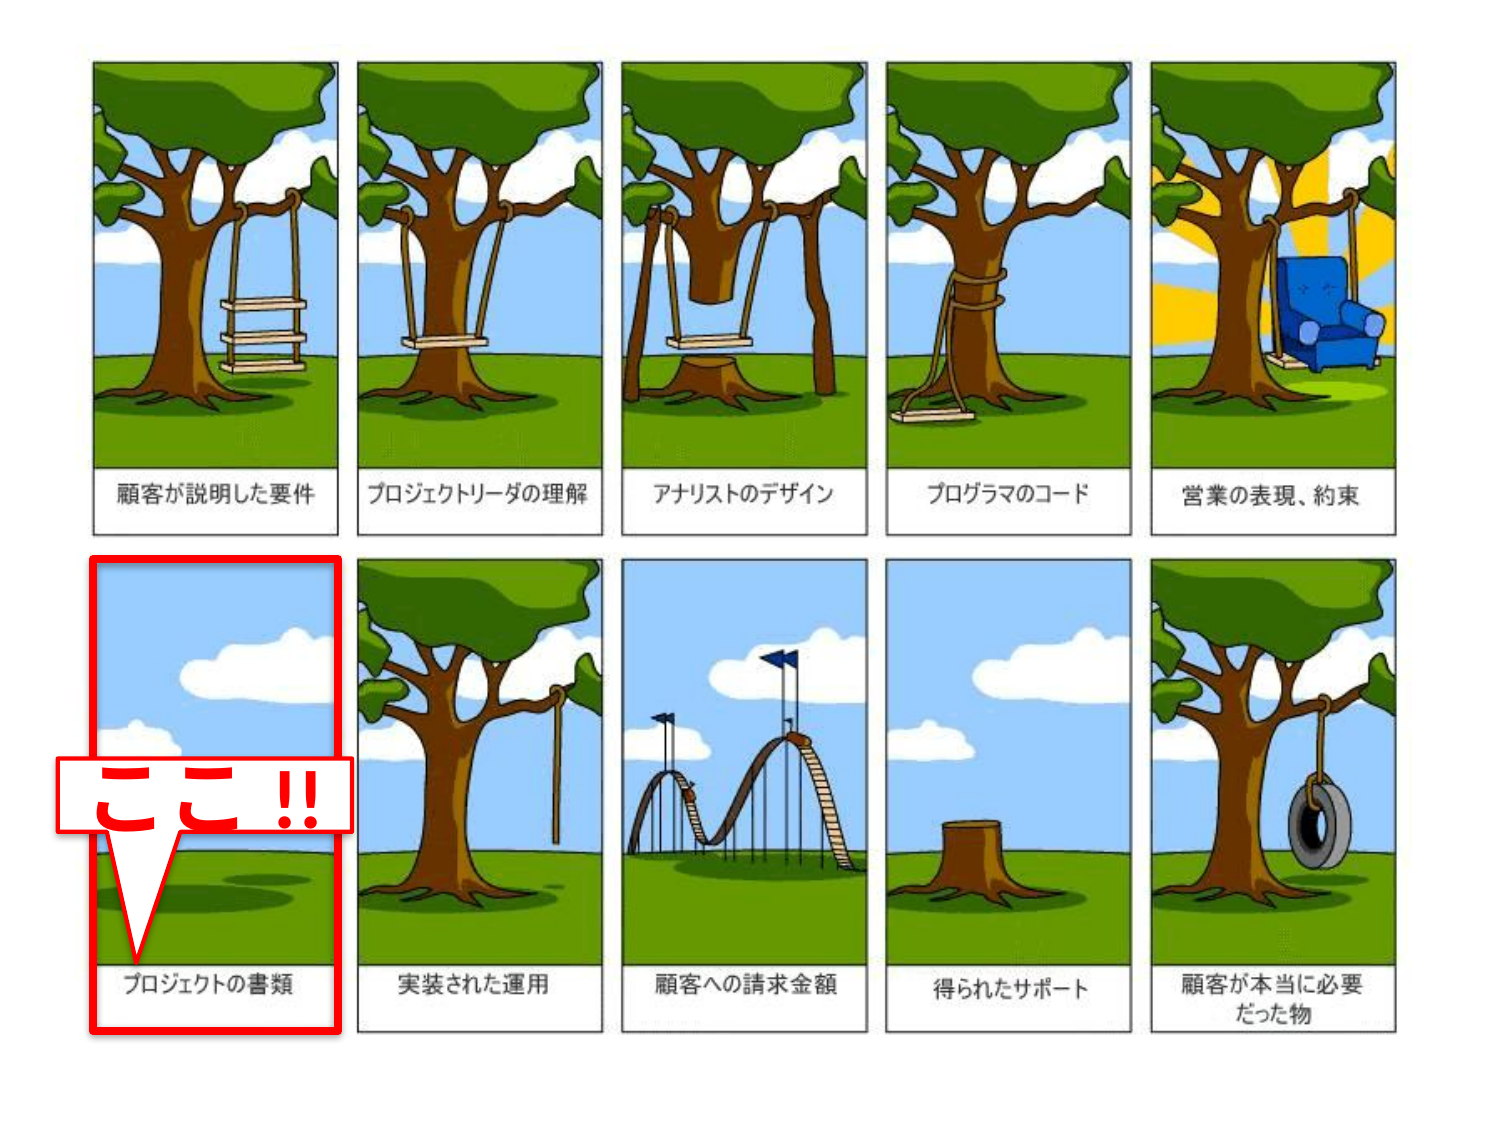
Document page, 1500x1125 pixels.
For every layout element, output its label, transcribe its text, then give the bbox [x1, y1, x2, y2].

text_box ここ!! [57, 757, 70, 833]
picture [74, 44, 1412, 1048]
